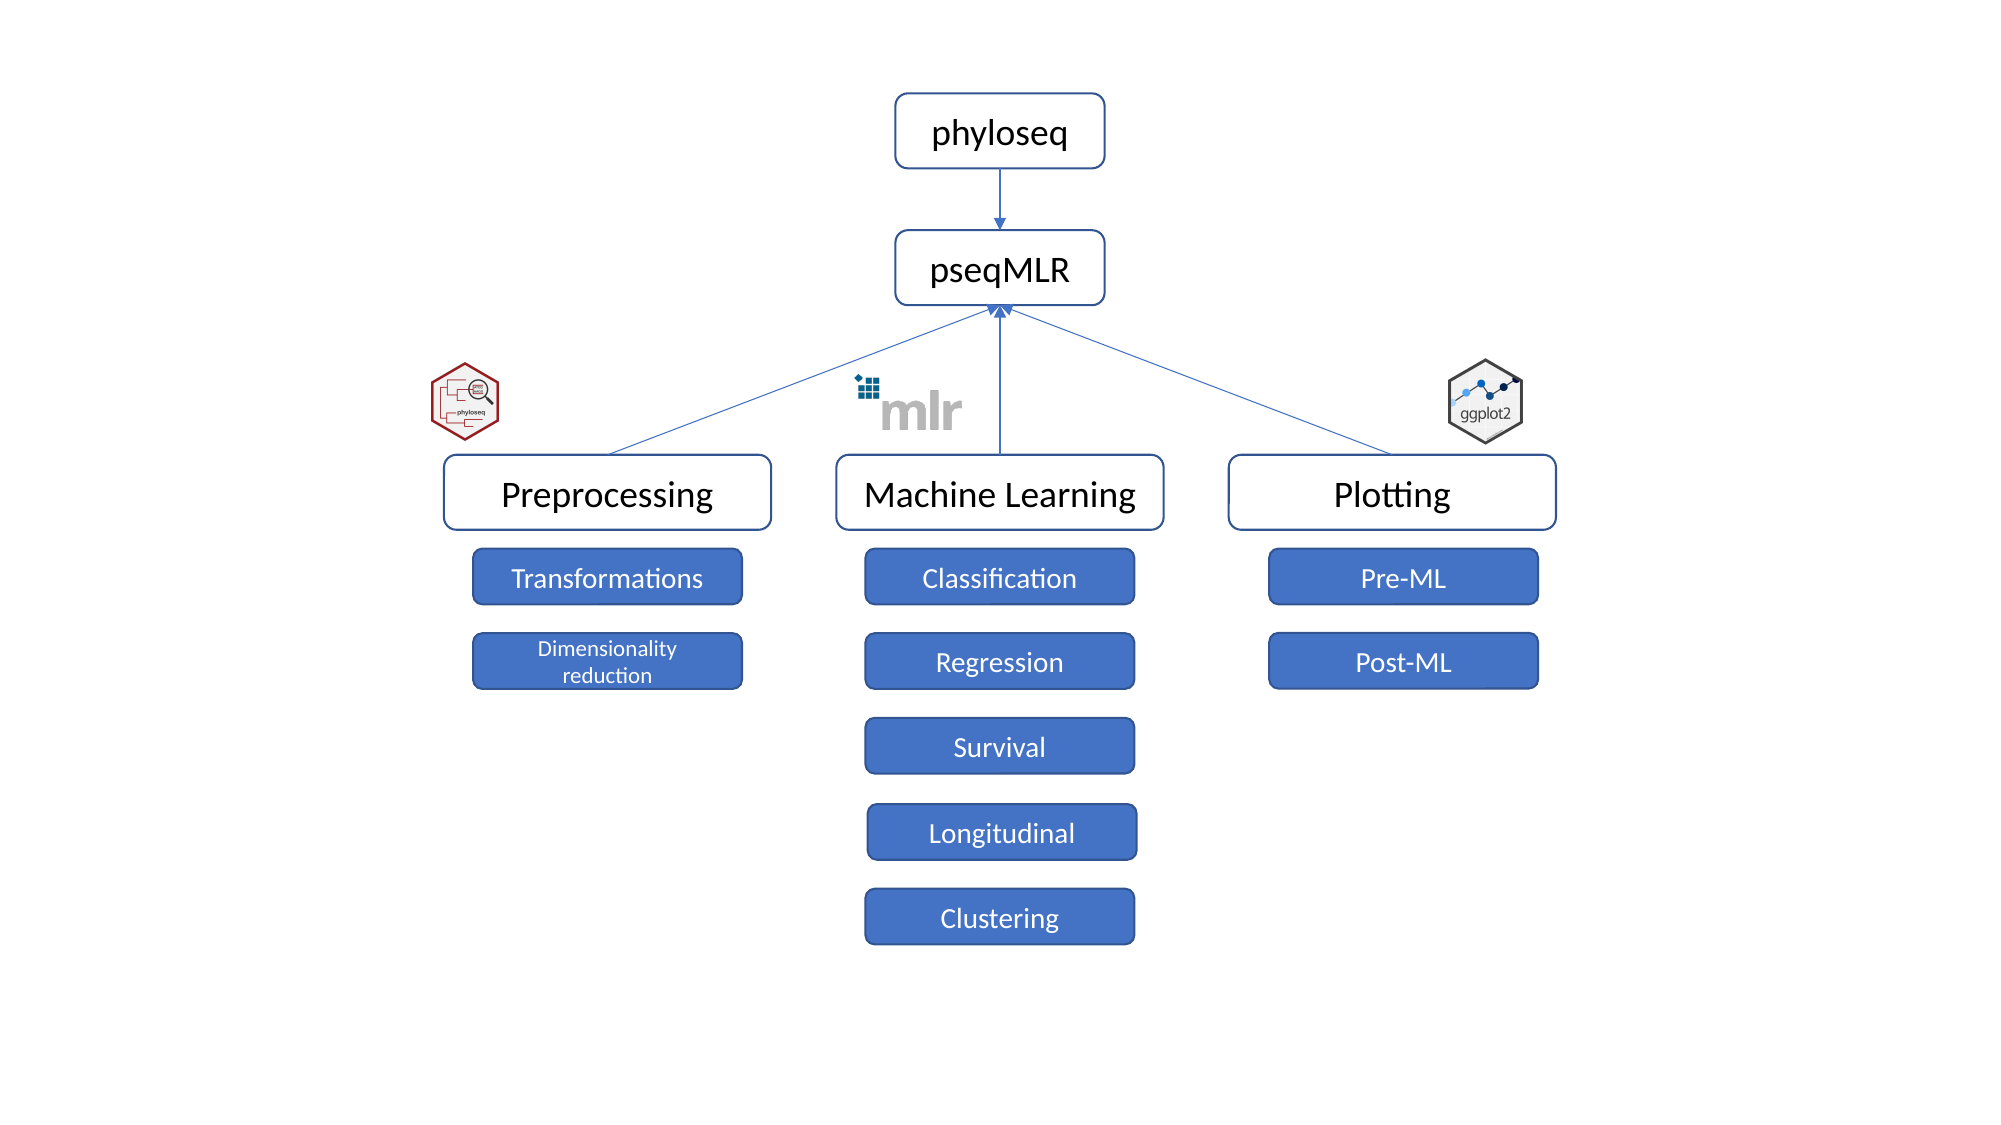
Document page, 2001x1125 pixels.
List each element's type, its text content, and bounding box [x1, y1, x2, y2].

text_box Survival [864, 716, 1136, 775]
text_box Machine Learning [835, 455, 1165, 531]
text_box Post-ML [1268, 631, 1540, 690]
picture [1448, 358, 1523, 445]
picture [854, 348, 962, 455]
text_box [999, 305, 1393, 455]
text_box Transformations [472, 547, 744, 606]
text_box phyloseq [894, 92, 1106, 170]
text_box Pre-ML [1268, 547, 1540, 606]
text_box Clustering [864, 887, 1136, 946]
text_box pseqMLR [894, 229, 1106, 305]
text_box Regression [864, 632, 1136, 690]
text_box Classification [864, 547, 1136, 606]
text_box Plotting [1227, 453, 1558, 531]
text_box Dimensionality reduction [472, 632, 744, 690]
picture [431, 362, 499, 441]
text_box Preprocessing [442, 453, 773, 531]
text_box Longitudinal [866, 803, 1138, 861]
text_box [607, 305, 999, 455]
